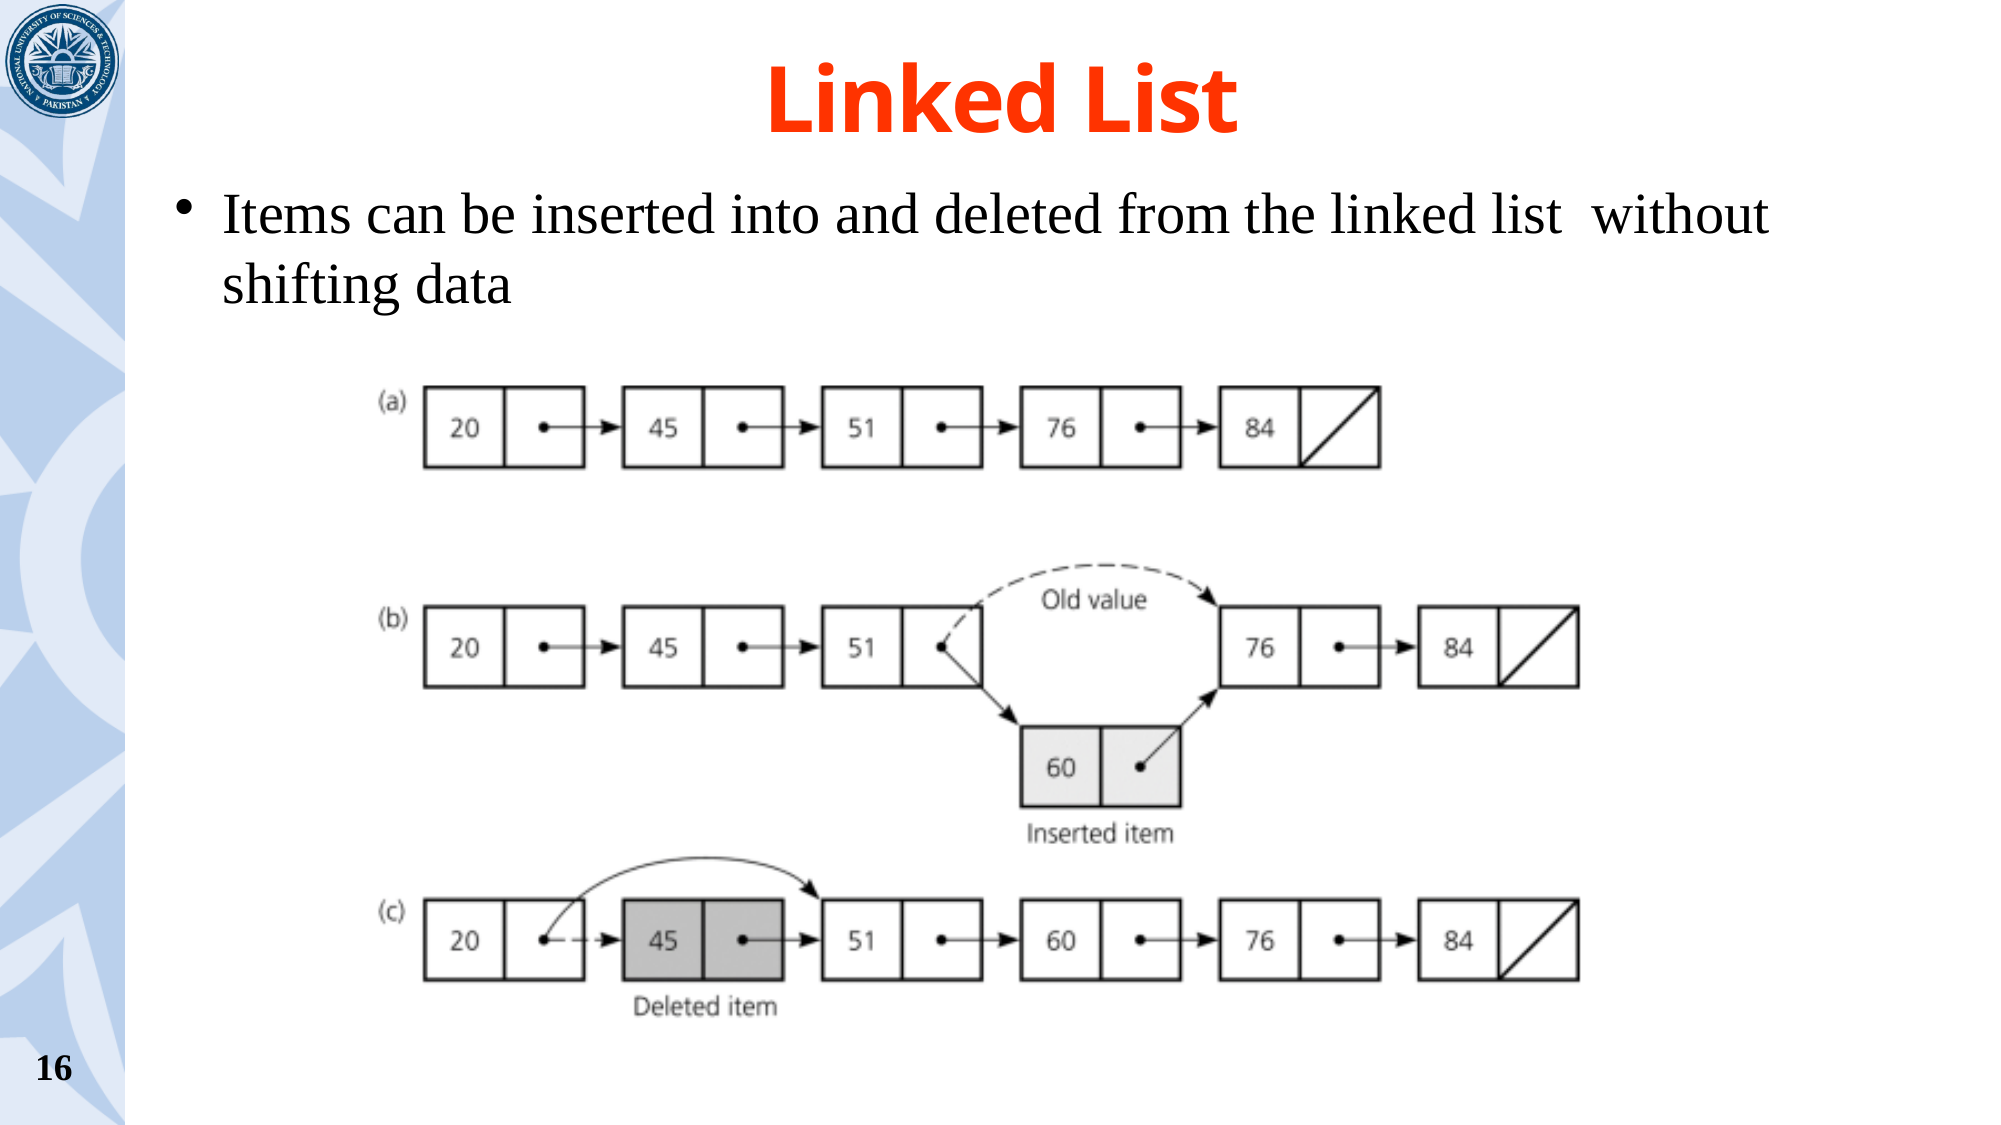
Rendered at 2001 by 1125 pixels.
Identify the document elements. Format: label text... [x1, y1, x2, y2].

title Linked List [324, 3, 1679, 167]
picture [347, 355, 1616, 1036]
picture [0, 0, 125, 1125]
slide_number 16 [20, 1035, 438, 1111]
list Items can be inserted into and deleted from the linked list without shifting data [143, 167, 1911, 911]
